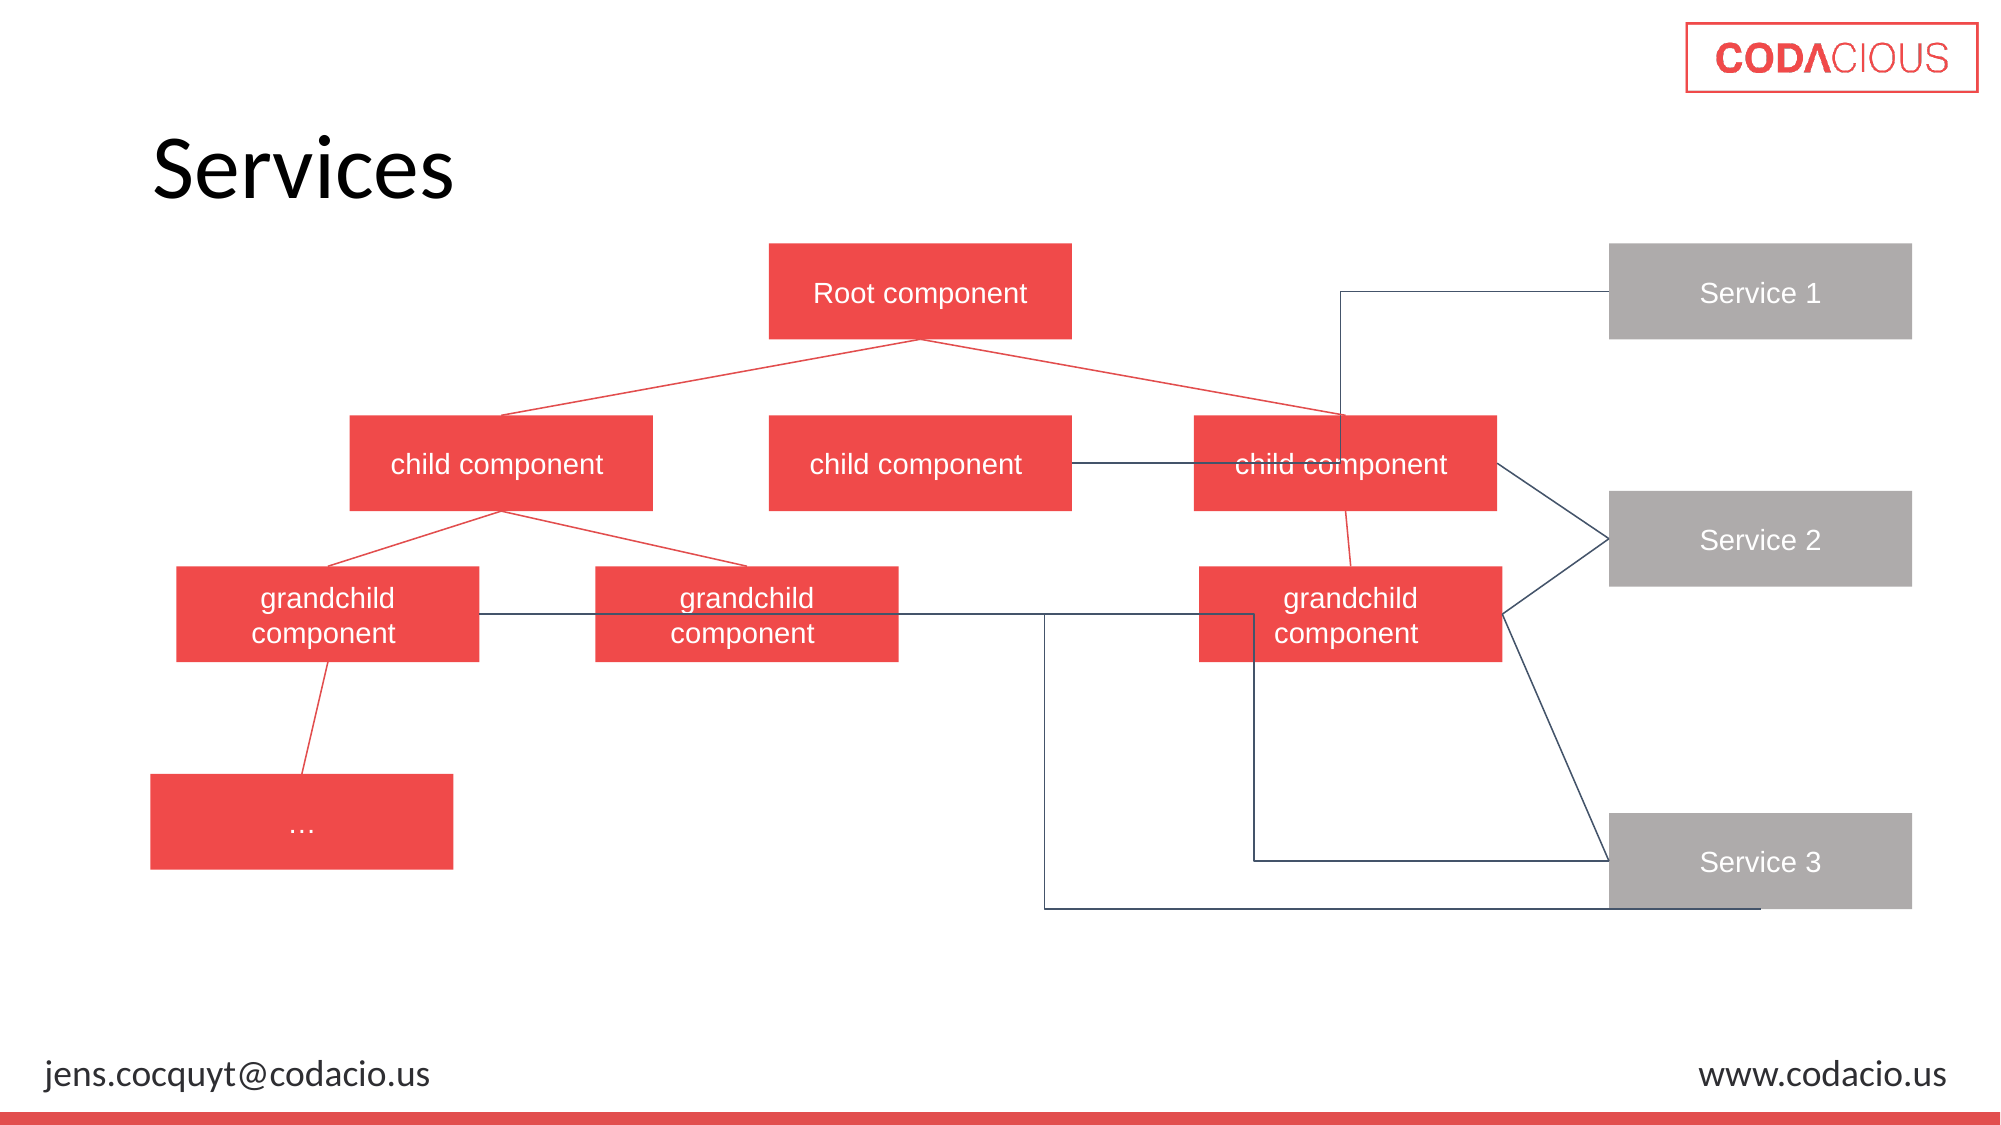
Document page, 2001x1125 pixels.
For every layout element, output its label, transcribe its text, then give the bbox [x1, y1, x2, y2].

text_box … [150, 773, 454, 870]
text_box grandchild component [1199, 566, 1497, 611]
text_box Service 3 [1765, 813, 1913, 910]
text_box child component [768, 424, 1072, 512]
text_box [327, 510, 499, 567]
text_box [479, 613, 1761, 910]
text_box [1496, 471, 1610, 539]
text_box Service 1 [1609, 243, 1913, 340]
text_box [301, 661, 329, 775]
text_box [1502, 546, 1610, 611]
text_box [1071, 291, 1610, 464]
text_box Root component [768, 243, 1072, 337]
text_box child component [349, 415, 653, 509]
text_box child component [1193, 472, 1491, 512]
picture [1680, 17, 1984, 99]
title Services [137, 59, 1863, 278]
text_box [1345, 510, 1351, 567]
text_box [500, 510, 748, 567]
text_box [920, 339, 1346, 416]
text_box Service 2 [1615, 490, 1913, 587]
text_box grandchild component [176, 566, 480, 663]
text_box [500, 339, 918, 416]
text_box grandchild component [595, 566, 899, 612]
